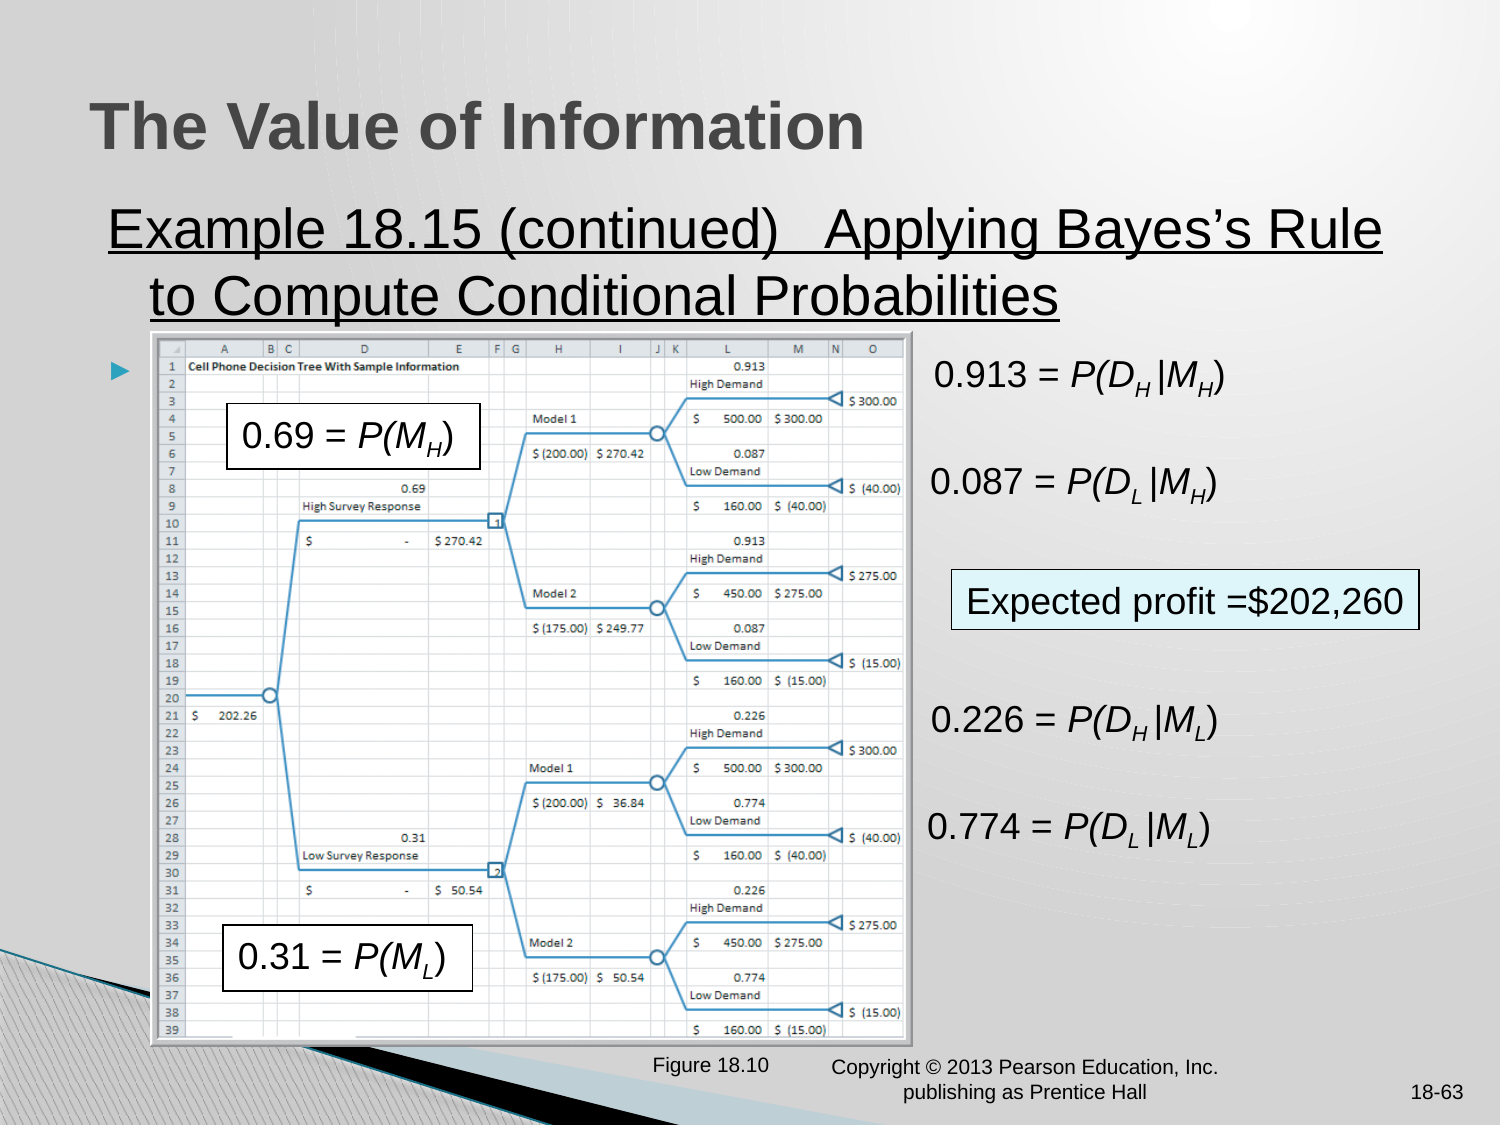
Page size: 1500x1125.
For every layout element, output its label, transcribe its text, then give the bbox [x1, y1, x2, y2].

list Example 18.15 (continued) Applying Bayes’s Rule to Compute Conditional Probabilities [74, 184, 1426, 928]
text_box Expected profit =$202,260 [951, 569, 1420, 630]
footer Copyright © 2013 Pearson Education, Inc. publishing as Prentice Hall [812, 1051, 1238, 1112]
title The Value of Information [75, 45, 1425, 200]
picture [149, 331, 913, 1047]
text_box 0.087 = P(DL |MH) [918, 449, 1244, 516]
text_box Figure 18.10 [638, 1058, 785, 1084]
text_box 0.226 = P(DH |ML) [918, 687, 1245, 754]
text_box 0.913 = P(DH |MH) [919, 342, 1252, 409]
slide_number 18-63 [1362, 1051, 1479, 1112]
text_box 0.774 = P(DL |ML) [918, 794, 1237, 861]
